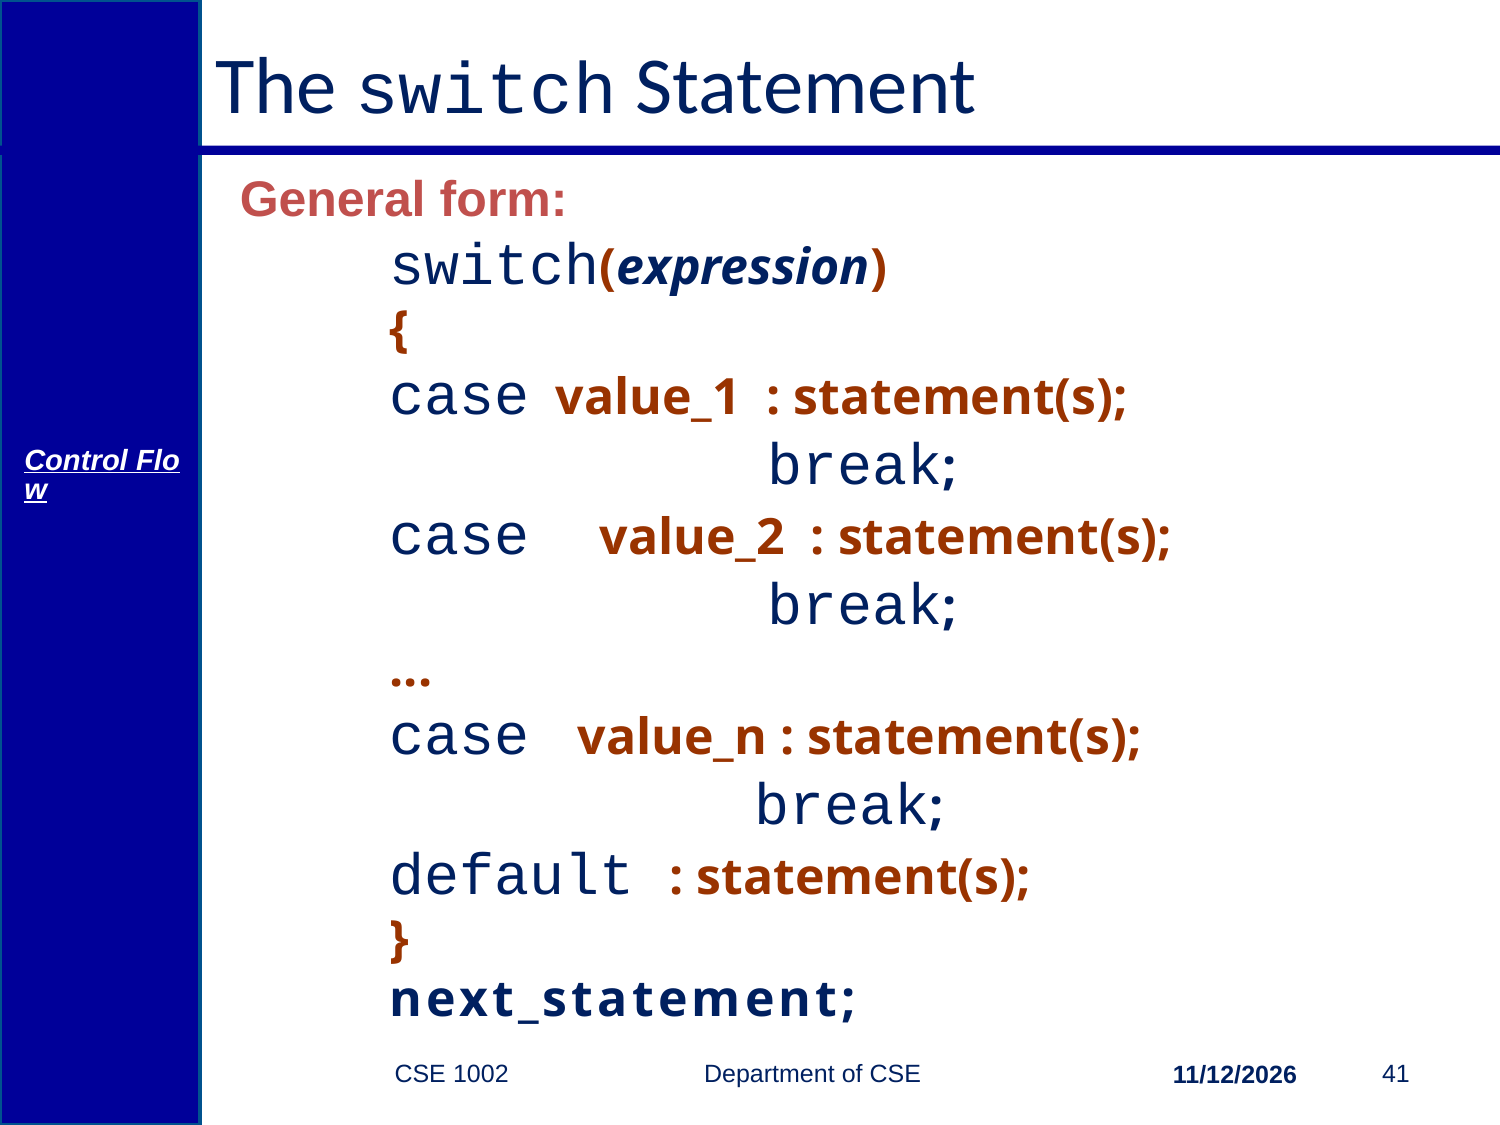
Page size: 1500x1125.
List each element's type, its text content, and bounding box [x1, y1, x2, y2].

title The switch Statement [200, 24, 1375, 138]
text_box Control Flow [0, 406, 213, 539]
text_box General form: switch(expression) { case value_1 : statement(s); break; case value_2 : statement(s); break; ... case value_n : statement(s); break; default : statement(s); } next_statement; [225, 158, 1375, 1034]
footer CSE 1002 Department of CSE [212, 1042, 938, 1103]
slide_number 41 [1312, 1042, 1425, 1103]
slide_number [1050, 1043, 1313, 1104]
